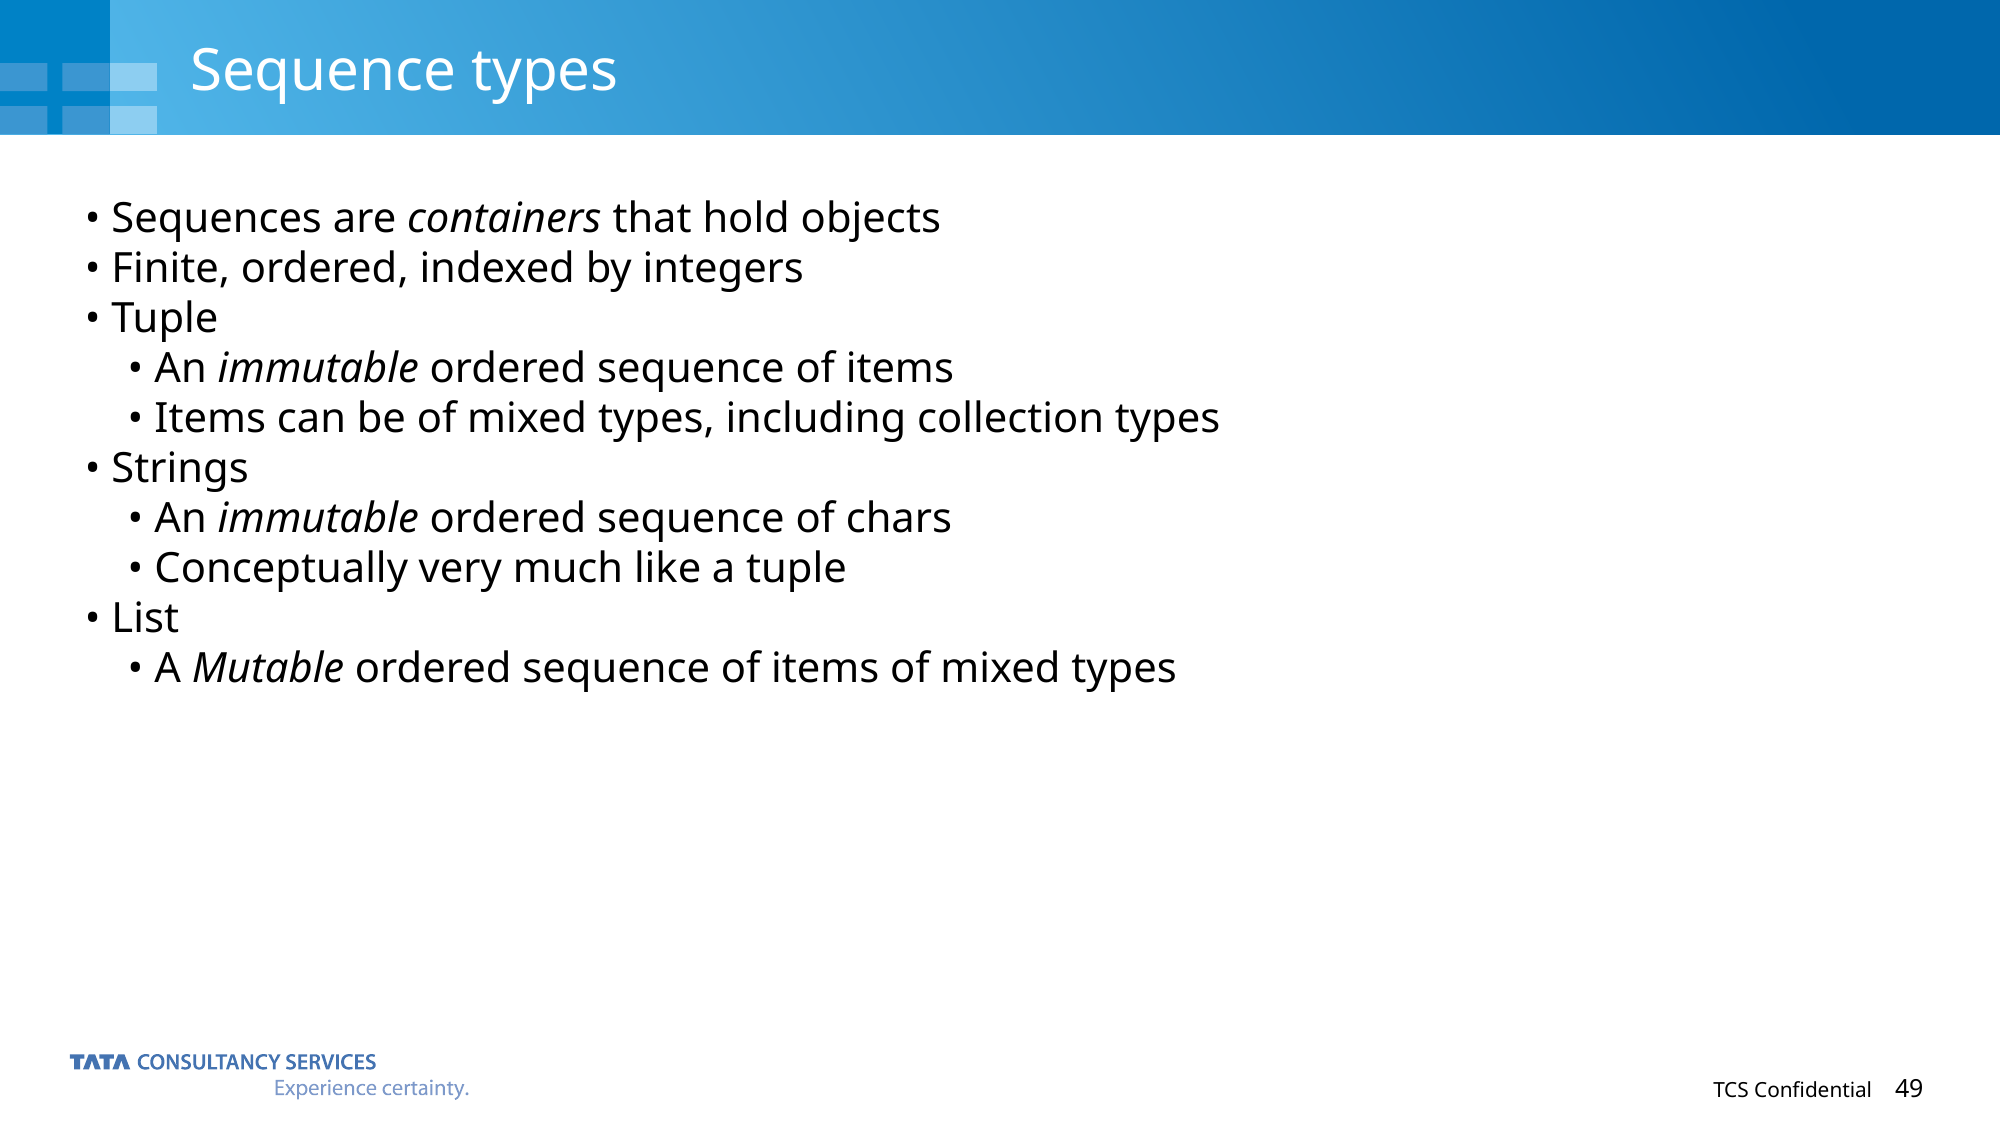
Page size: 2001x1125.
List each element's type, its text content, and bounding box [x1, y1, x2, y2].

text_box • Sequences are containers that hold objects • Finite, ordered, indexed by integers • Tuple • An immutable ordered sequence of items • Items can be of mixed types, including collection types • Strings • An immutable ordered sequence of chars • Conceptually very much like a tuple • List • A Mutable ordered sequence of items of mixed types [70, 183, 1915, 699]
title Sequence types [175, 27, 1826, 108]
